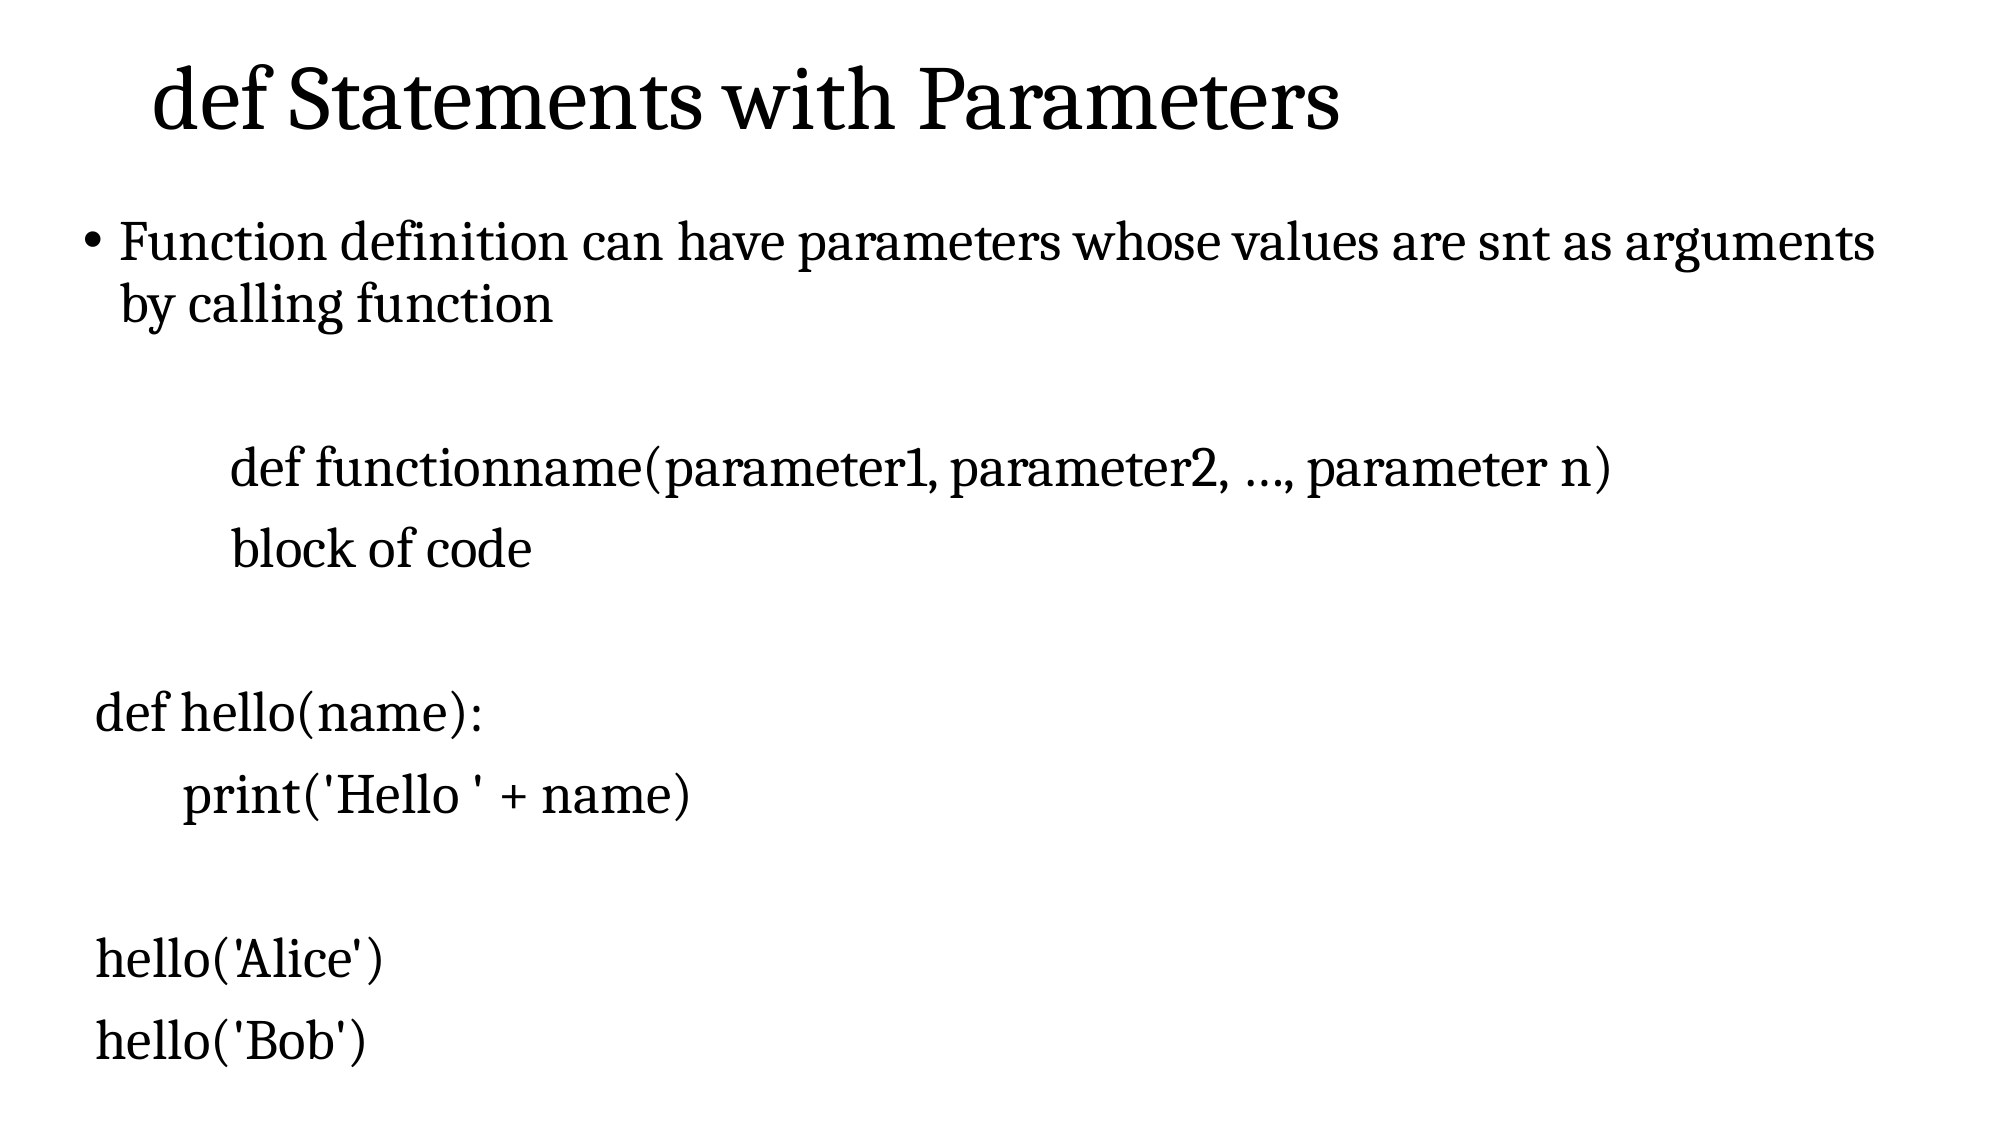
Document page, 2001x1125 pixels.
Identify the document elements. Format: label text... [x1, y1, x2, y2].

list Function definition can have parameters whose values are snt as arguments by calling function def functionname(parameter1, parameter2, …, parameter n) block of code def hello(name): print('Hello ' + name) hello('Alice') hello('Bob') [67, 203, 1927, 1085]
title def Statements with Parameters [137, 20, 1863, 179]
